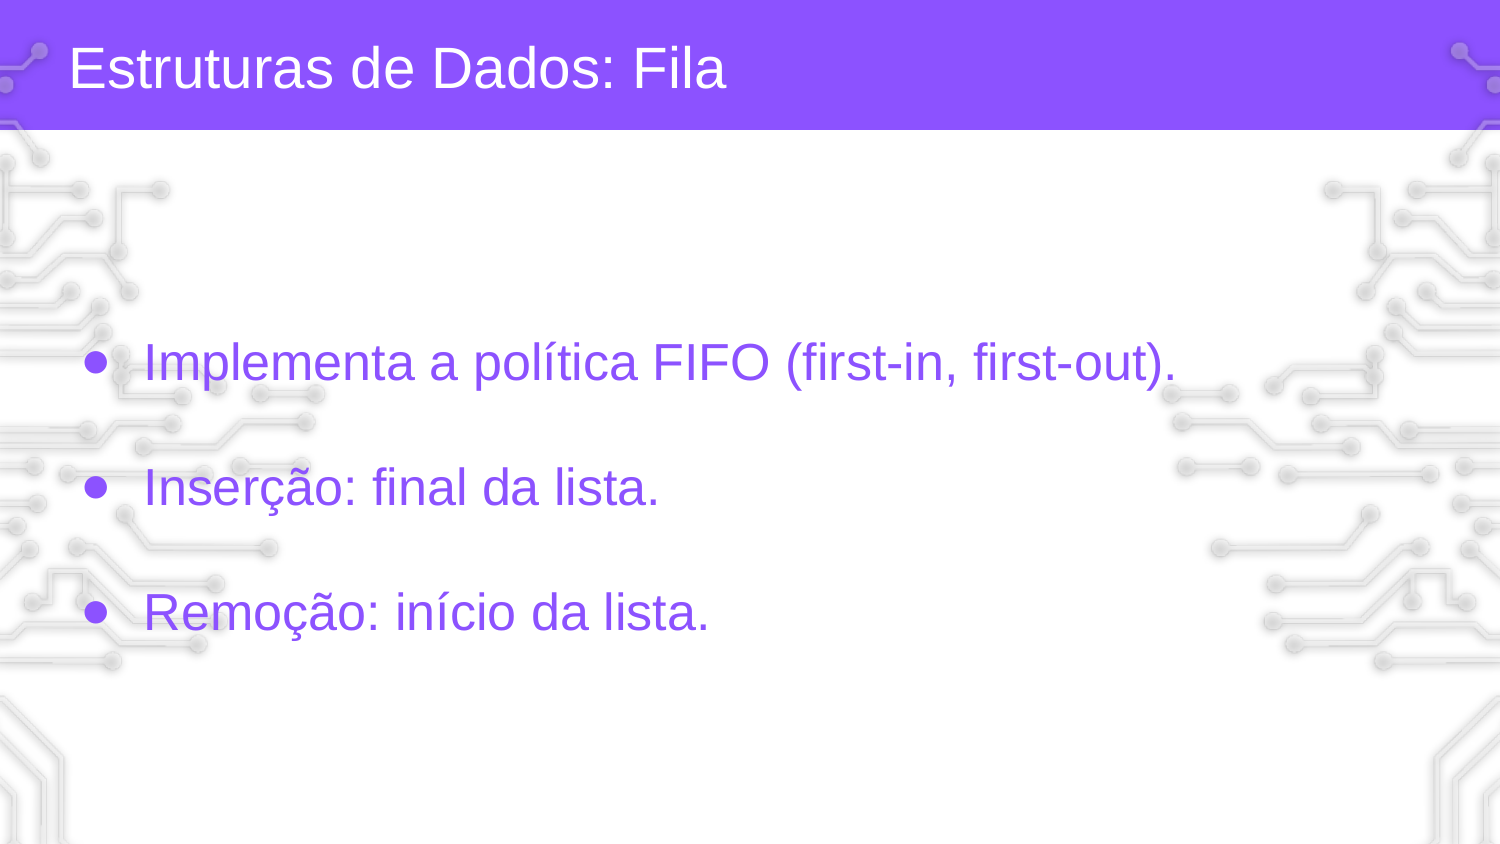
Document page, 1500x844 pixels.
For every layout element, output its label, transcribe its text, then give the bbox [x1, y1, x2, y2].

title Estruturas de Dados: Fila [53, 18, 1452, 112]
title Implementa a política FIFO (first-in, first-out). Inserção: final da lista. Remoção: início da lista. [53, 166, 1452, 804]
